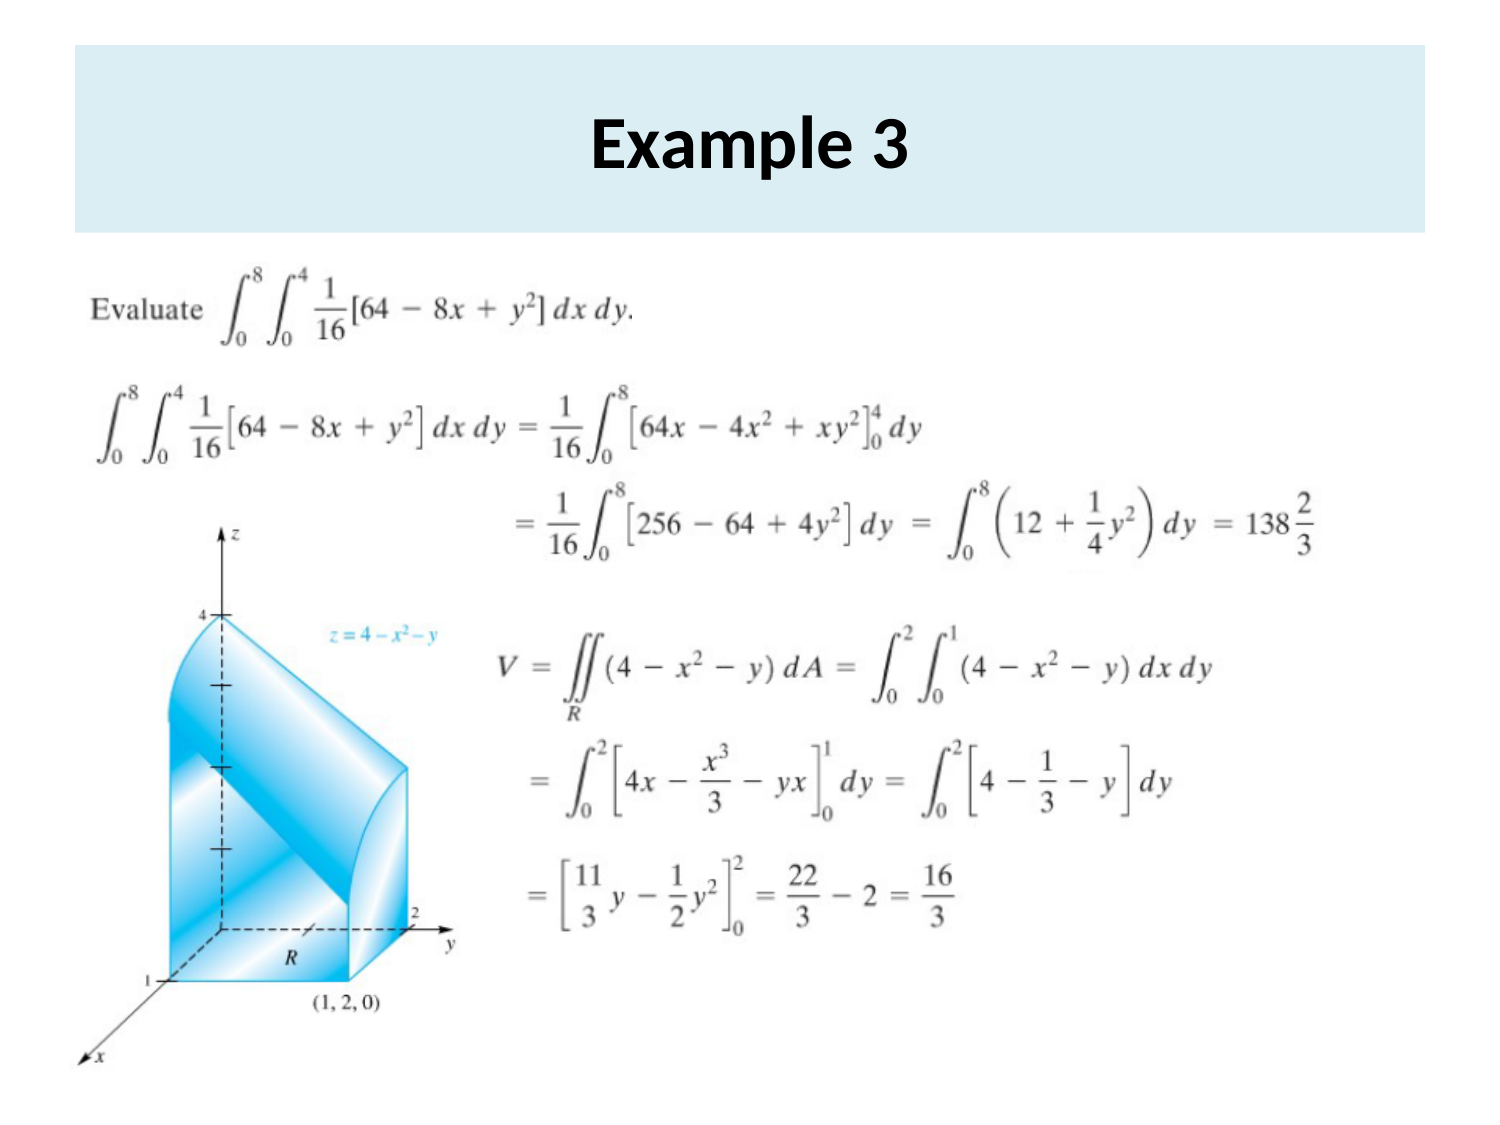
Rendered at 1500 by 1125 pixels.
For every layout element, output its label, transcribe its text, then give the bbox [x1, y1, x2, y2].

picture [62, 510, 476, 1082]
picture [83, 374, 1339, 574]
picture [87, 262, 632, 357]
picture [522, 851, 975, 949]
picture [487, 612, 1240, 839]
title Example 3 [75, 45, 1425, 233]
